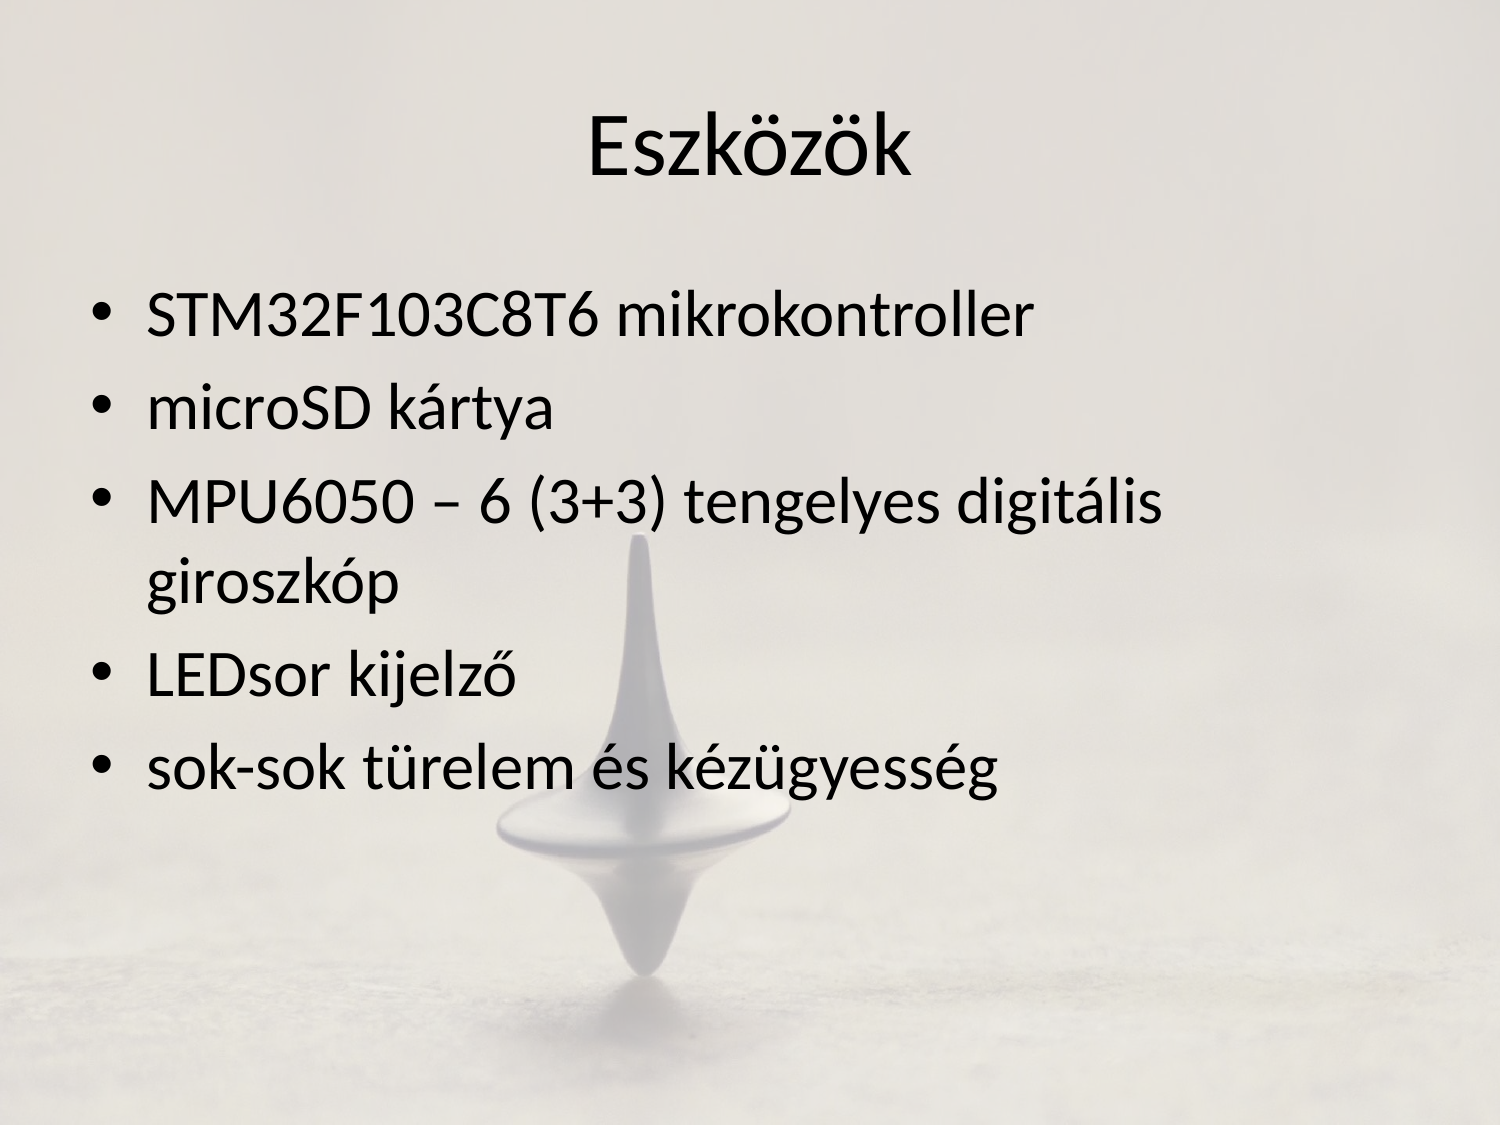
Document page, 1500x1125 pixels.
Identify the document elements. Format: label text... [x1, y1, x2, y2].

title Eszközök [75, 45, 1425, 233]
list STM32F103C8T6 mikrokontroller microSD kártya MPU6050 – 6 (3+3) tengelyes digitális giroszkóp LEDsor kijelző sok-sok türelem és kézügyesség [75, 262, 1425, 1005]
